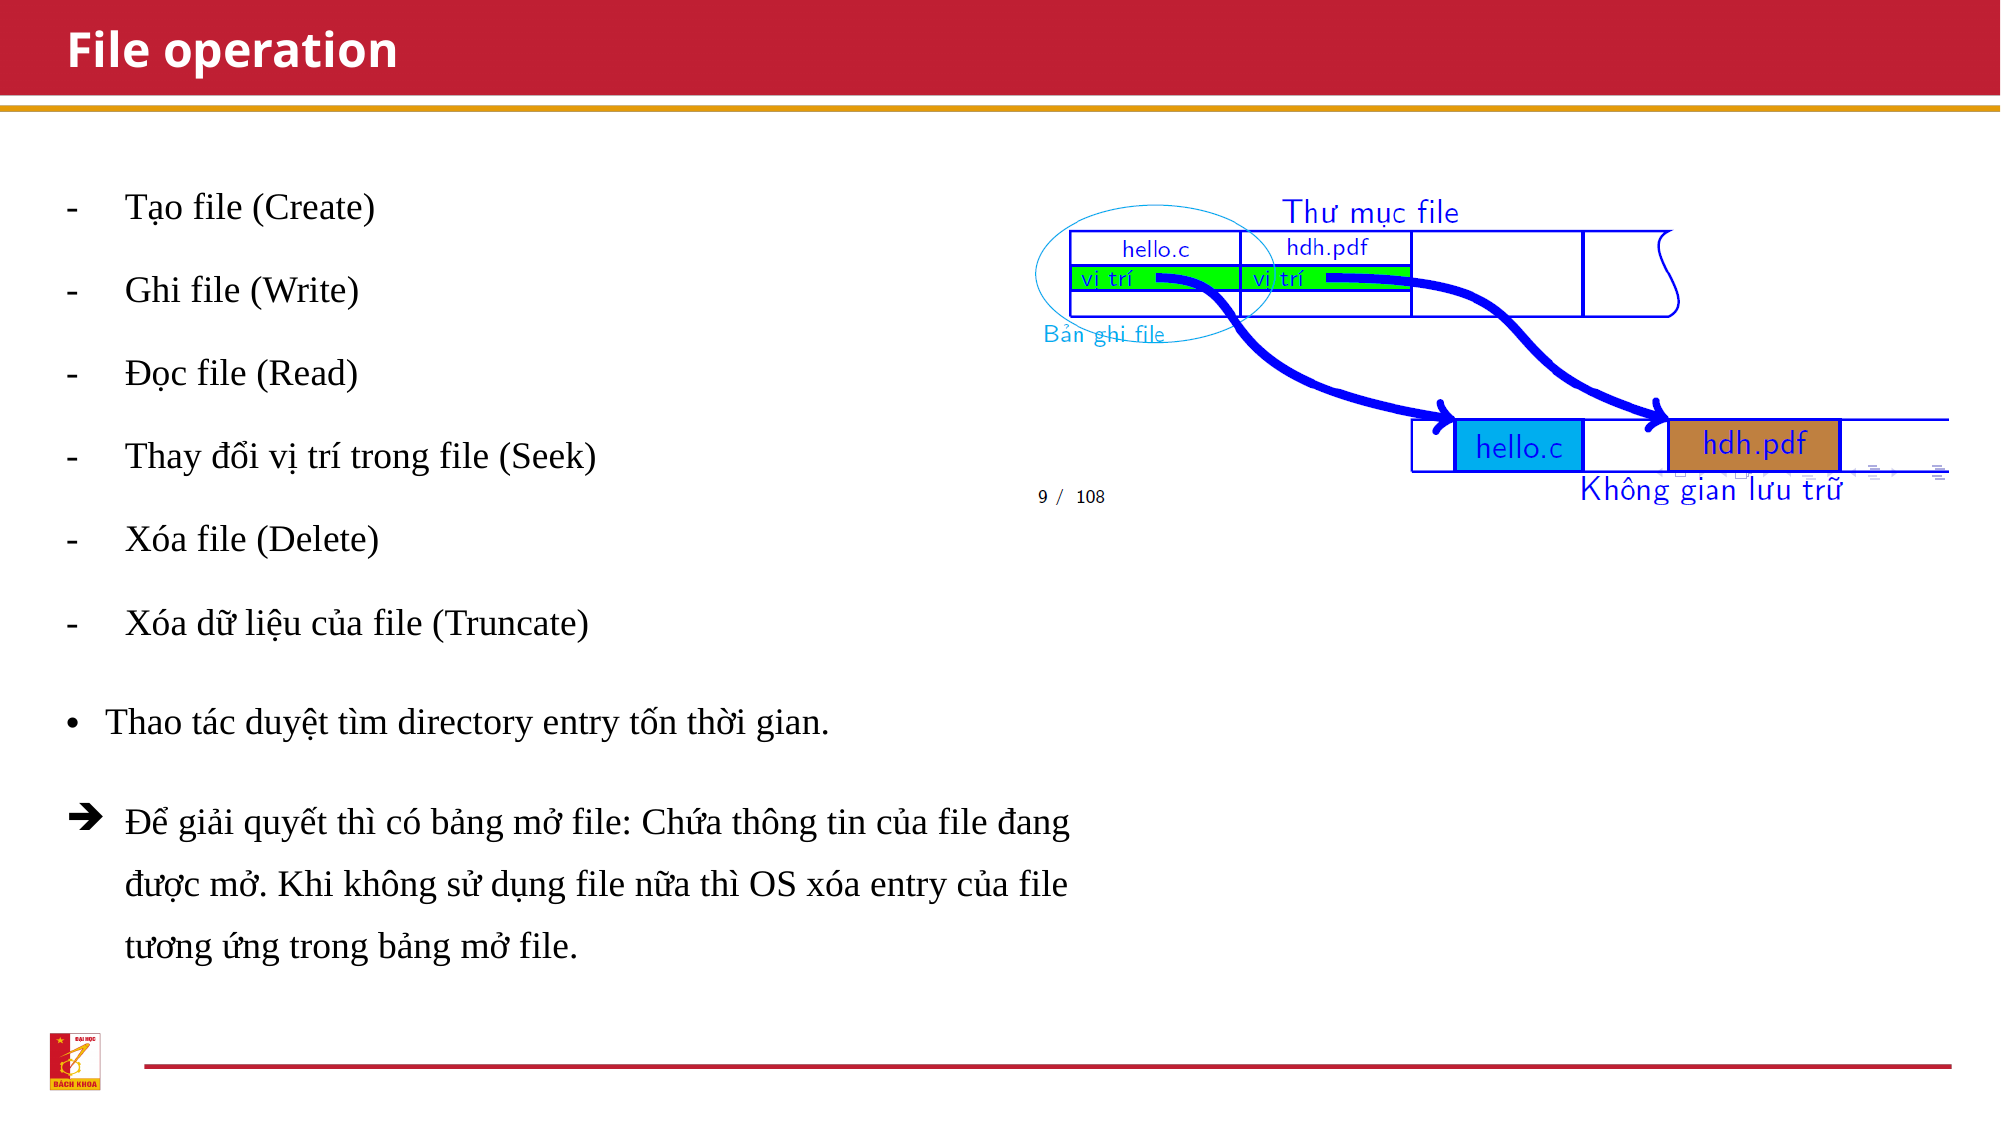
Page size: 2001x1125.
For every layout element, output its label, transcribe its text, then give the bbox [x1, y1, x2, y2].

picture [0, 0, 2001, 1125]
title File operation [51, 12, 1949, 87]
list Tạo file (Create) Ghi file (Write) Đọc file (Read) Thay đổi vị trí trong file (Seek) Xóa file (Delete) Xóa dữ liệu của file (Truncate) Thao tác duyệt tìm directory entry tốn thời gian. Để giải quyết thì có bảng mở file: Chứa thông tin của file đang được mở. Khi không sử dụng file nữa thì OS xóa entry của file tương ứng trong bảng mở file. [51, 157, 1130, 1000]
